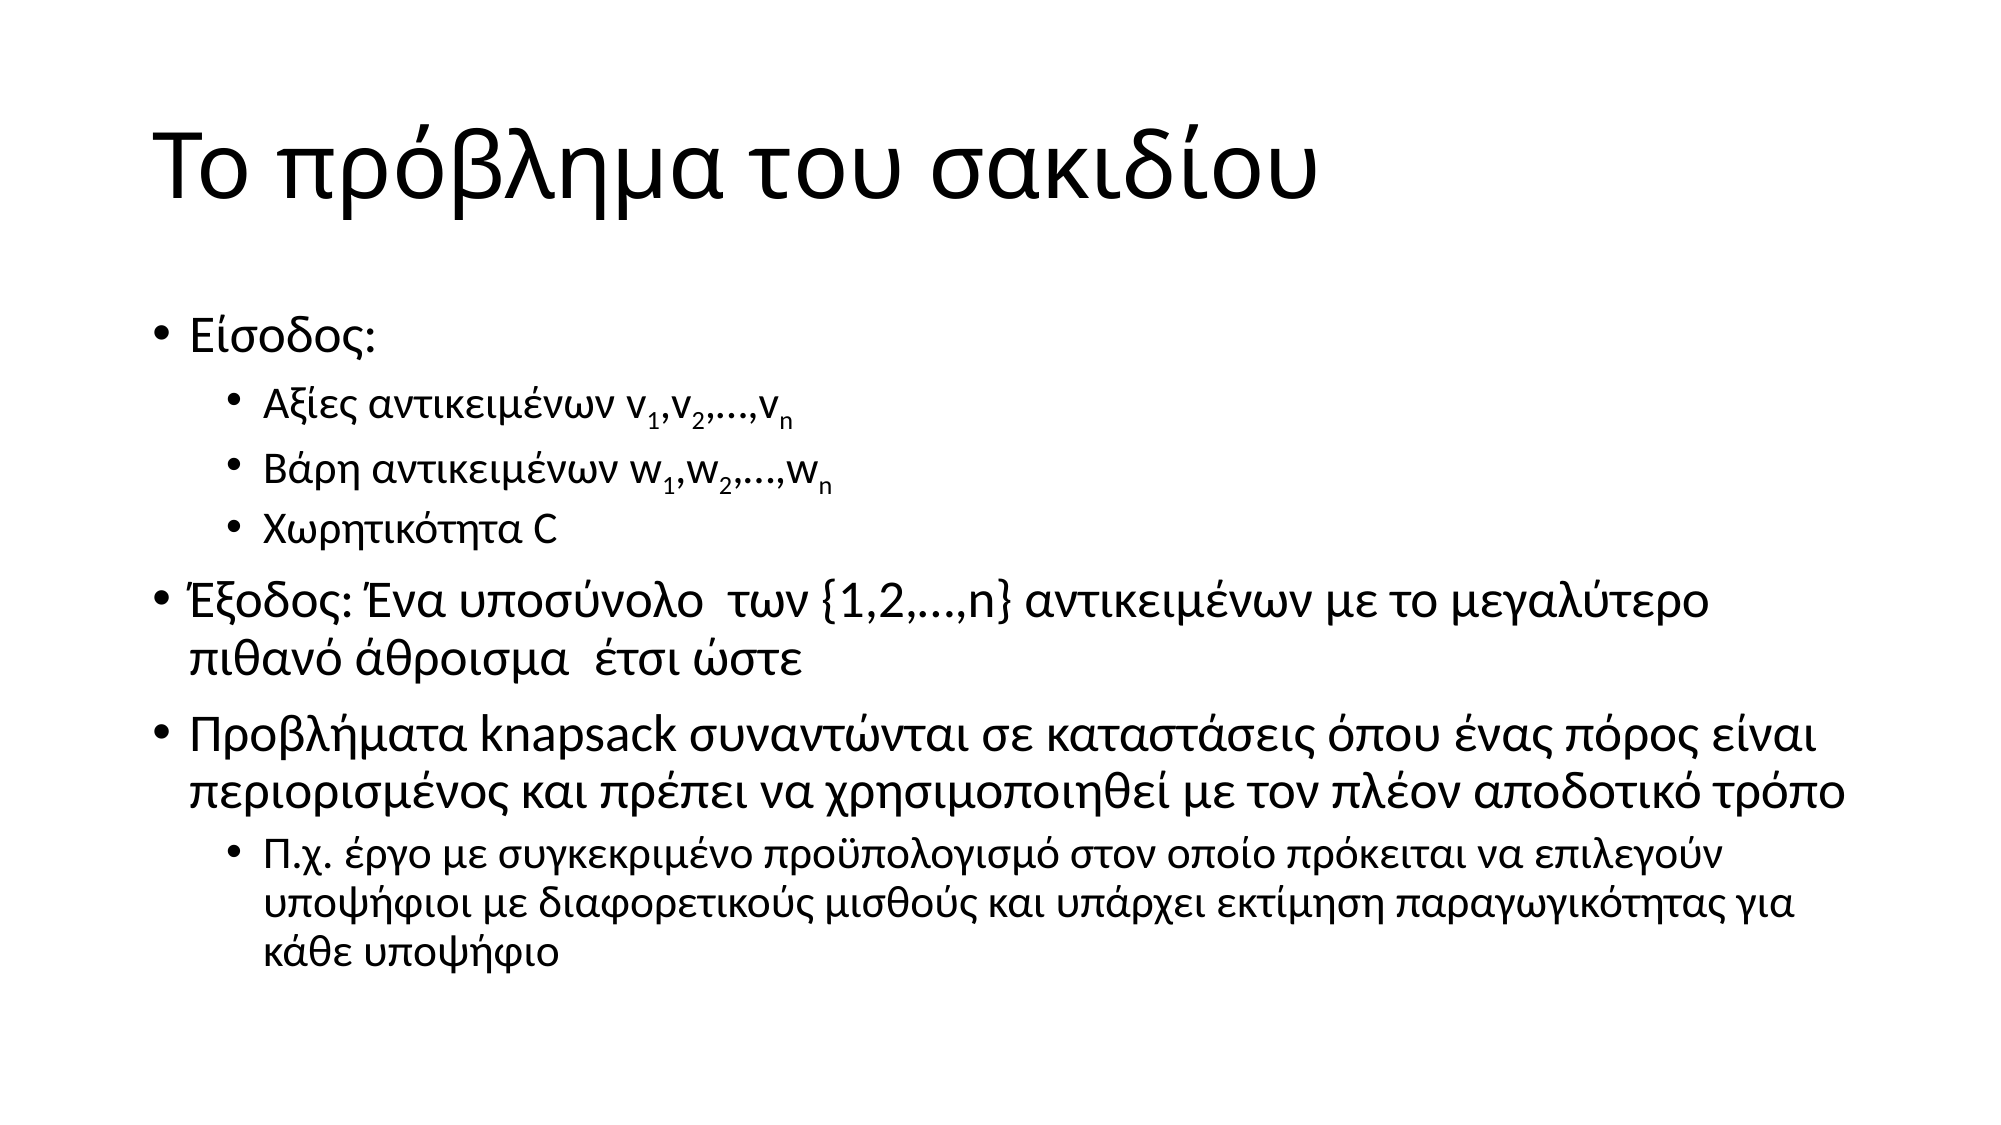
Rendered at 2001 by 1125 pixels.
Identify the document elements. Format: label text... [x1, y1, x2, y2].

title Το πρόβλημα του σακιδίου [137, 59, 1863, 278]
